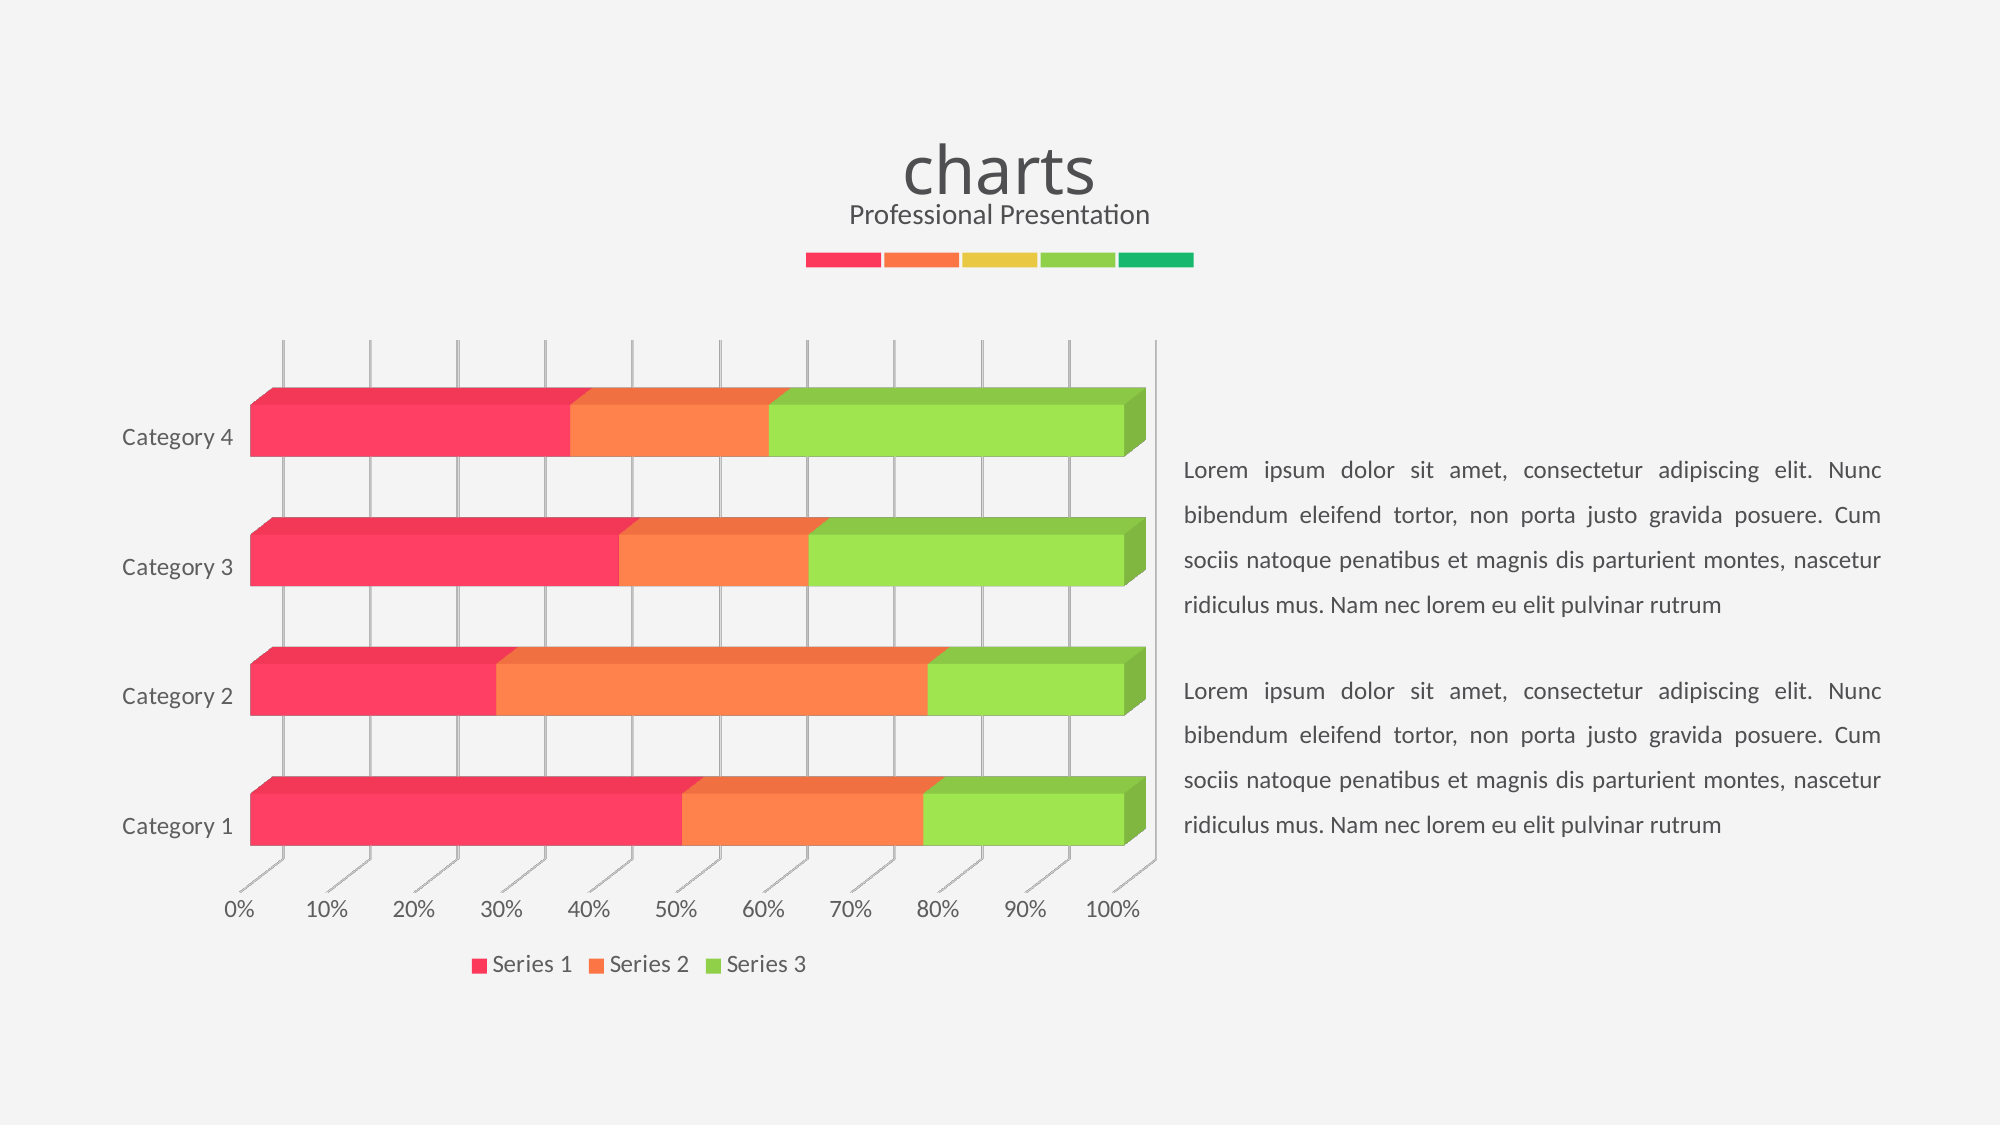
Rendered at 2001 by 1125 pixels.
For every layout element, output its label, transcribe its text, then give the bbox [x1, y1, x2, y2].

text_box Lorem ipsum dolor sit amet, consectetur adipiscing elit. Nunc bibendum eleifend tortor, non porta justo gravida posuere. Cum sociis natoque penatibus et magnis dis parturient montes, nascetur ridiculus mus. Nam nec lorem eu elit pulvinar rutrum [1194, 431, 1898, 626]
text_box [0, 120, 2000, 268]
text_box Lorem ipsum dolor sit amet, consectetur adipiscing elit. Nunc bibendum eleifend tortor, non porta justo gravida posuere. Cum sociis natoque penatibus et magnis dis parturient montes, nascetur ridiculus mus. Nam nec lorem eu elit pulvinar rutrum [1194, 651, 1898, 847]
chart [84, 327, 1194, 985]
